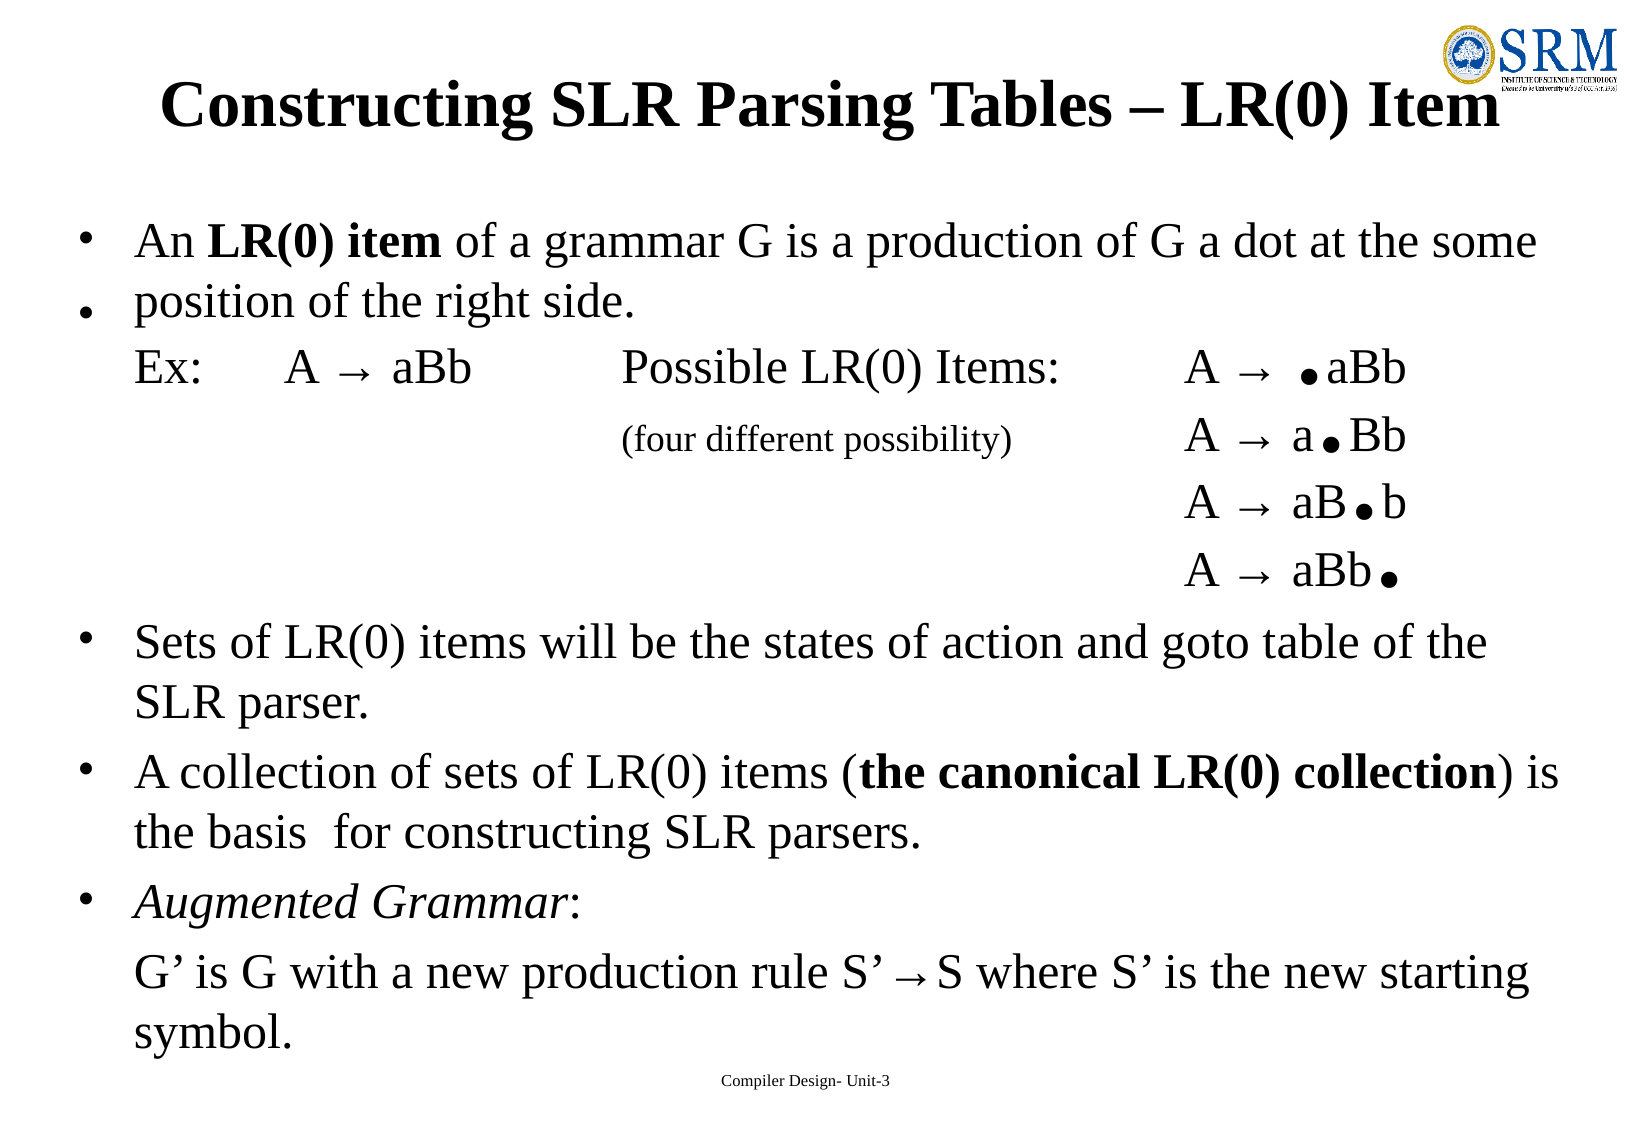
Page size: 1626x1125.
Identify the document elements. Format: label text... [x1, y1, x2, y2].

picture [1439, 1, 1621, 116]
list An LR(0) item of a grammar G is a production of G a dot at the some position of the right side. Ex: A → aBb Possible LR(0) Items: A → .aBb (four different possibility) A → a.Bb A → aB.b A → aBb. Sets of LR(0) items will be the states of action and goto table of the SLR parser. A collection of sets of LR(0) items (the canonical LR(0) collection) is the basis for constructing SLR parsers. Augmented Grammar: G’ is G with a new production rule S’→S where S’ is the new starting symbol. [62, 200, 1600, 1038]
text_box Compiler Design- Unit-3 [501, 1062, 1111, 1100]
title Constructing SLR Parsing Tables – LR(0) Item [62, 24, 1600, 175]
